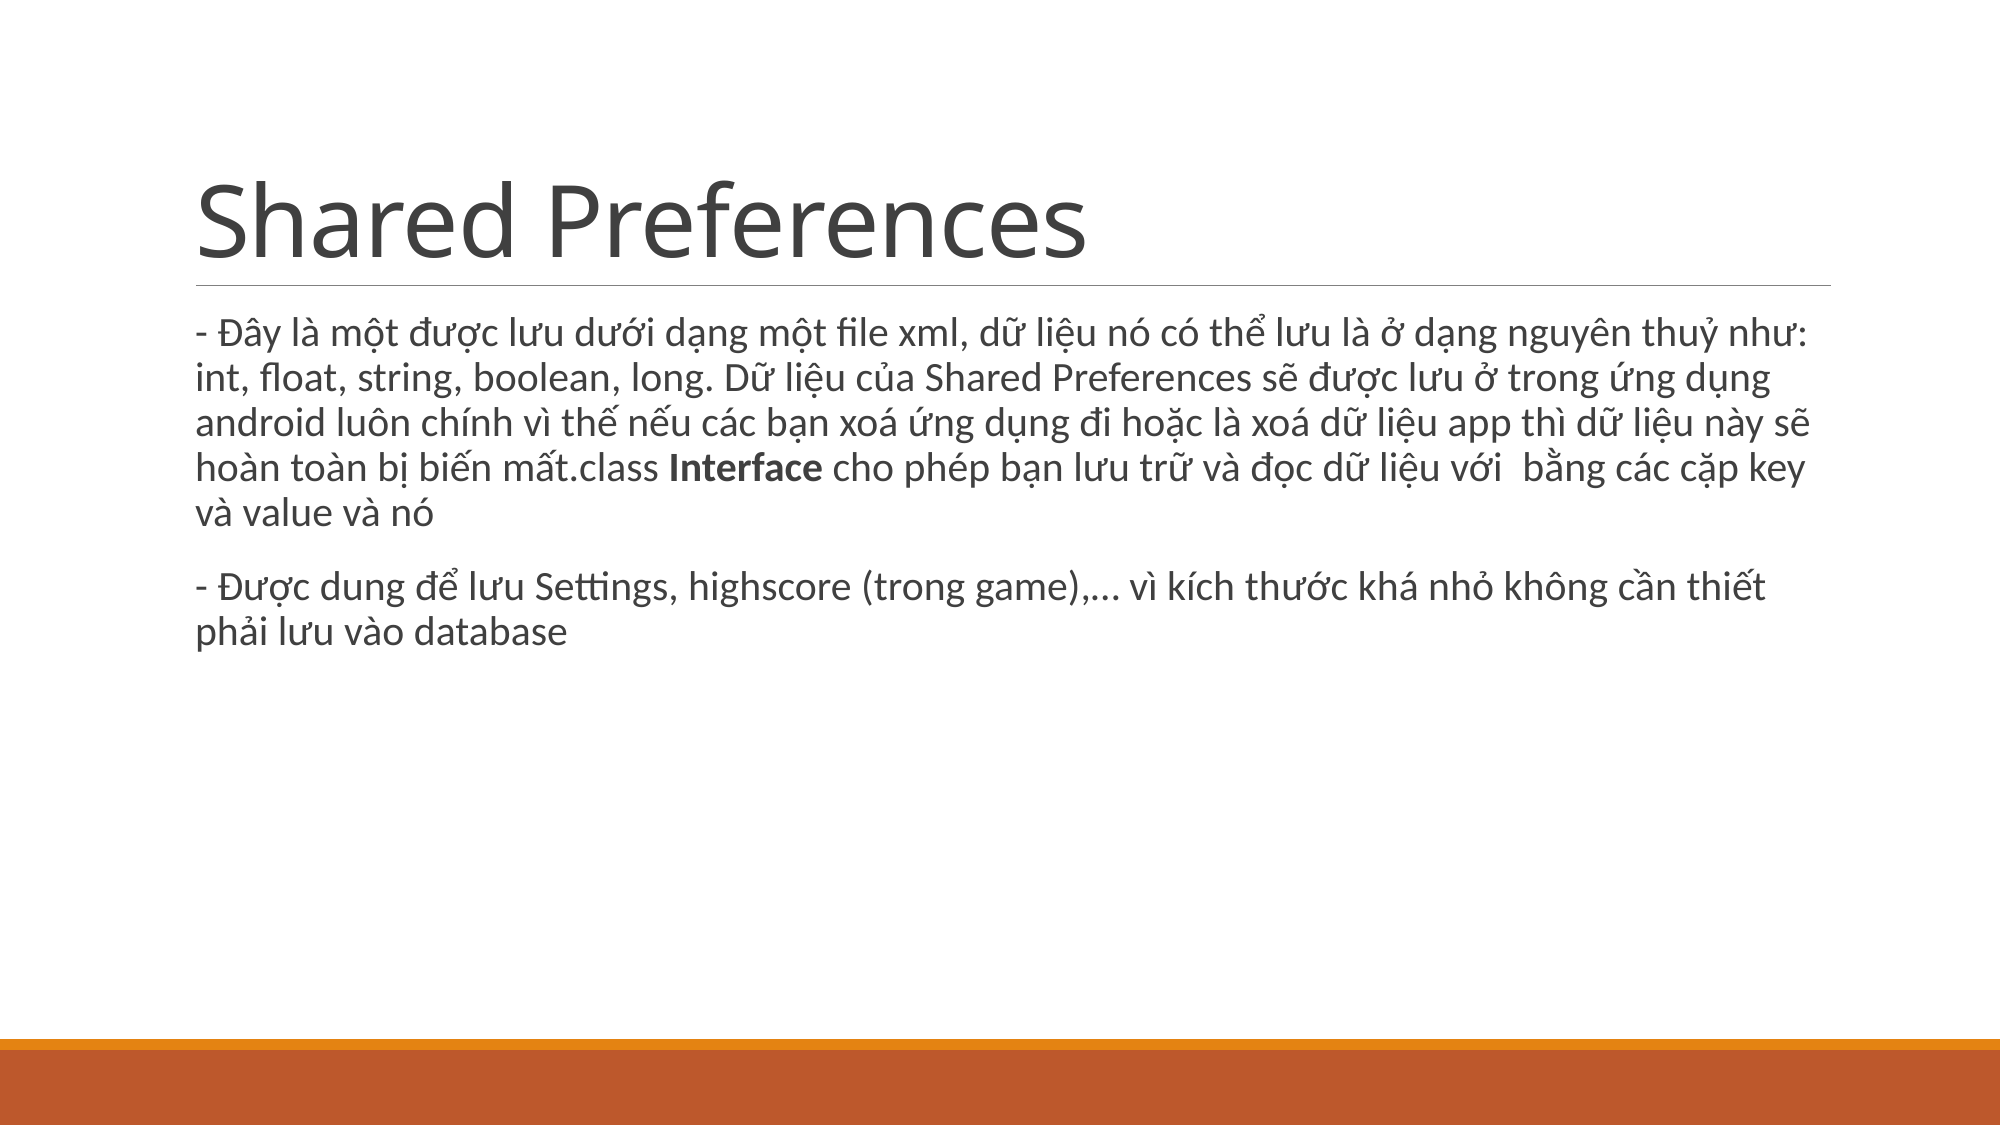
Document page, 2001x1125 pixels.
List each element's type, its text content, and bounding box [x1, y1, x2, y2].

list - Đây là một được lưu dưới dạng một file xml, dữ liệu nó có thể lưu là ở dạng nguyên thuỷ như: int, float, string, boolean, long. Dữ liệu của Shared Preferences sẽ được lưu ở trong ứng dụng android luôn chính vì thế nếu các bạn xoá ứng dụng đi hoặc là xoá dữ liệu app thì dữ liệu này sẽ hoàn toàn bị biến mất.class Interface cho phép bạn lưu trữ và đọc dữ liệu với bằng các cặp key và value và nó - Được dung để lưu Settings, highscore (trong game),… vì kích thước khá nhỏ không cần thiết phải lưu vào database [180, 302, 1830, 963]
title Shared Preferences [180, 47, 1830, 285]
